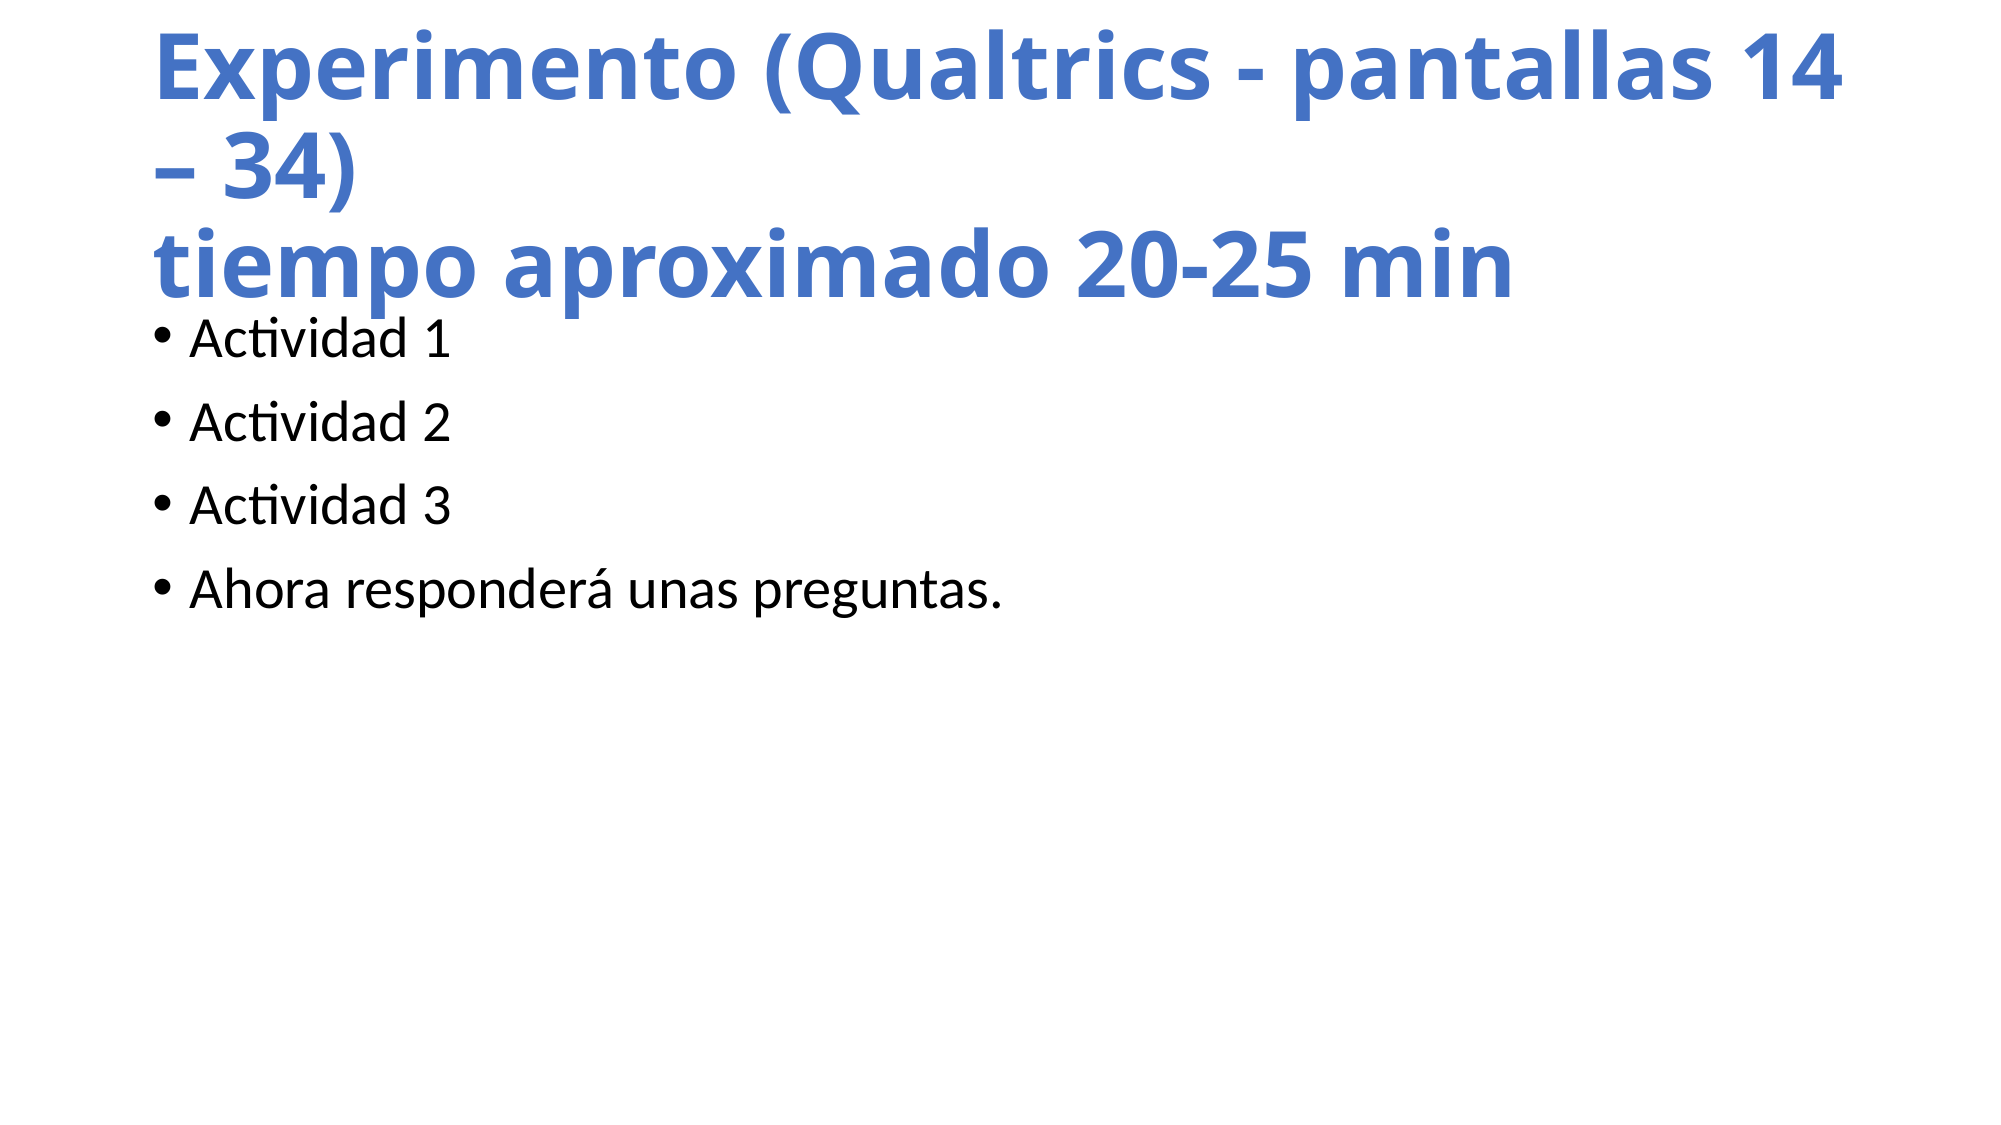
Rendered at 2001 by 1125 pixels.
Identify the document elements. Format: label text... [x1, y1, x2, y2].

list Actividad 1 Actividad 2 Actividad 3 Ahora responderá unas preguntas. [137, 299, 1863, 1014]
title Experimento (Qualtrics - pantallas 14 – 34) tiempo aproximado 20-25 min [137, 59, 1863, 278]
